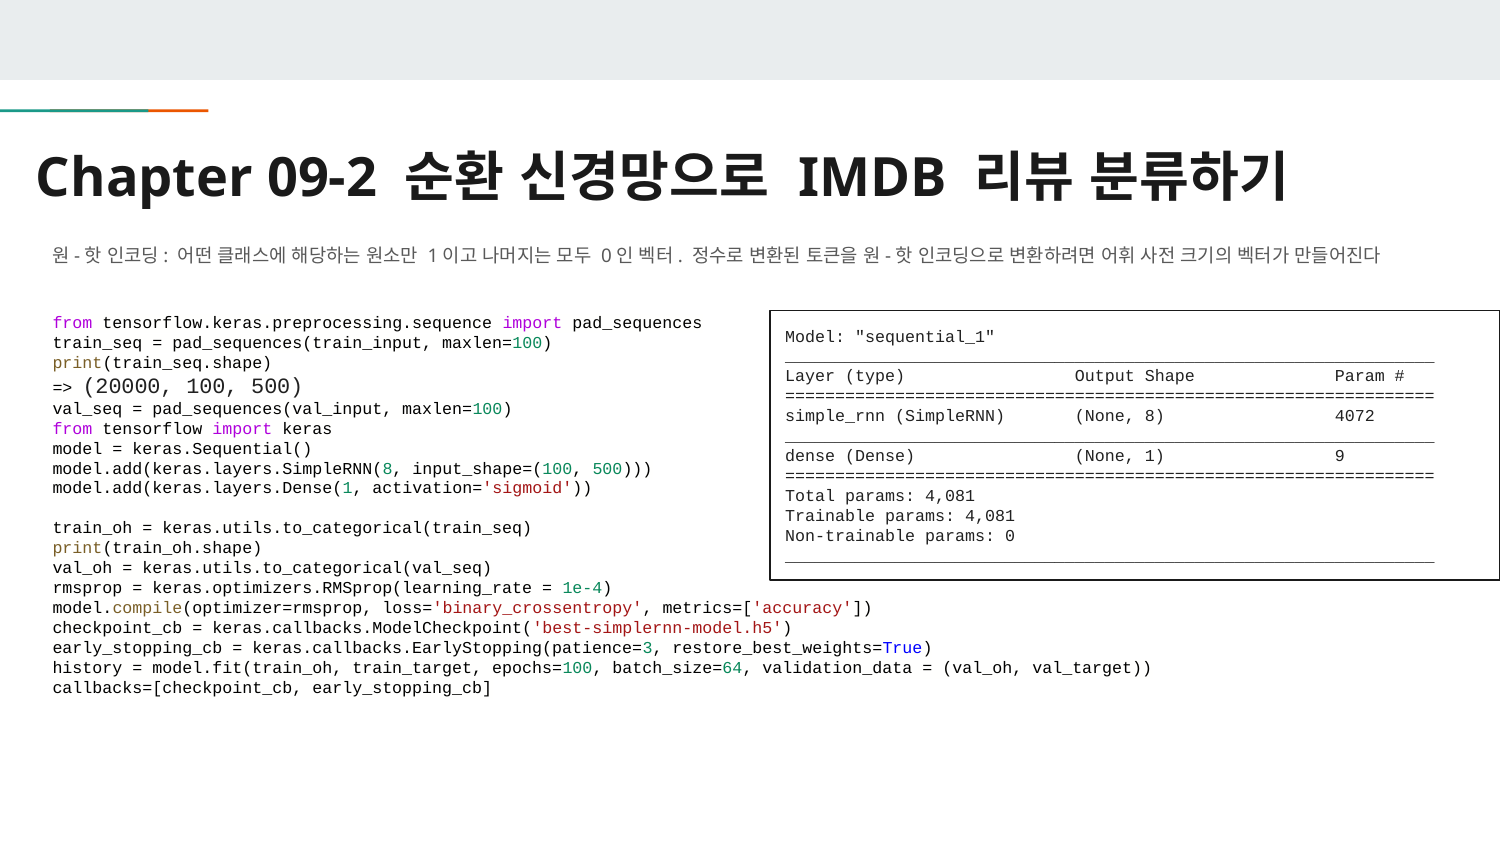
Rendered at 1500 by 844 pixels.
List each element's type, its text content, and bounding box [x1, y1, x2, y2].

list 원-핫 인코딩: 어떤 클래스에 해당하는 원소만 1이고 나머지는 모두 0인 벡터. 정수로 변환된 토큰을 원-핫 인코딩으로 변환하려면 어휘 사전 크기의 벡터가 만들어진다 from tensorflow.keras.preprocessing.sequence import pad_sequences train_seq = pad_sequences(train_input, maxlen=100) print(train_seq.shape) => (20000, 100, 500) val_seq = pad_sequences(val_input, maxlen=100) from tensorflow import keras model = keras.Sequential() model.add(keras.layers.SimpleRNN(8, input_shape=(100, 500))) model.add(keras.layers.Dense(1, activation='sigmoid')) train_oh = keras.utils.to_categorical(train_seq) print(train_oh.shape) val_oh = keras.utils.to_categorical(val_seq) rmsprop = keras.optimizers.RMSprop(learning_rate = 1e-4) model.compile(optimizer=rmsprop, loss='binary_crossentropy', metrics=['accuracy']) checkpoint_cb = keras.callbacks.ModelCheckpoint('best-simplernn-model.h5') early_stopping_cb = keras.callbacks.EarlyStopping(patience=3, restore_best_weights=True) history = model.fit(train_oh, train_target, epochs=100, batch_size=64, validation_data = (val_oh, val_target)) callbacks=[checkpoint_cb, early_stopping_cb] [37, 228, 1460, 790]
title Chapter 09-2 순환 신경망으로 IMDB 리뷰 분류하기 [20, 127, 1460, 216]
text_box Model: "sequential_1" _________________________________________________________________ Layer (type) Output Shape Param # ================================================================= simple_rnn (SimpleRNN) (None, 8) 4072 _________________________________________________________________ dense (Dense) (None, 1) 9 ================================================================= Total params: 4,081 Trainable params: 4,081 Non-trainable params: 0 _________________________________________________________________ [770, 310, 1500, 580]
